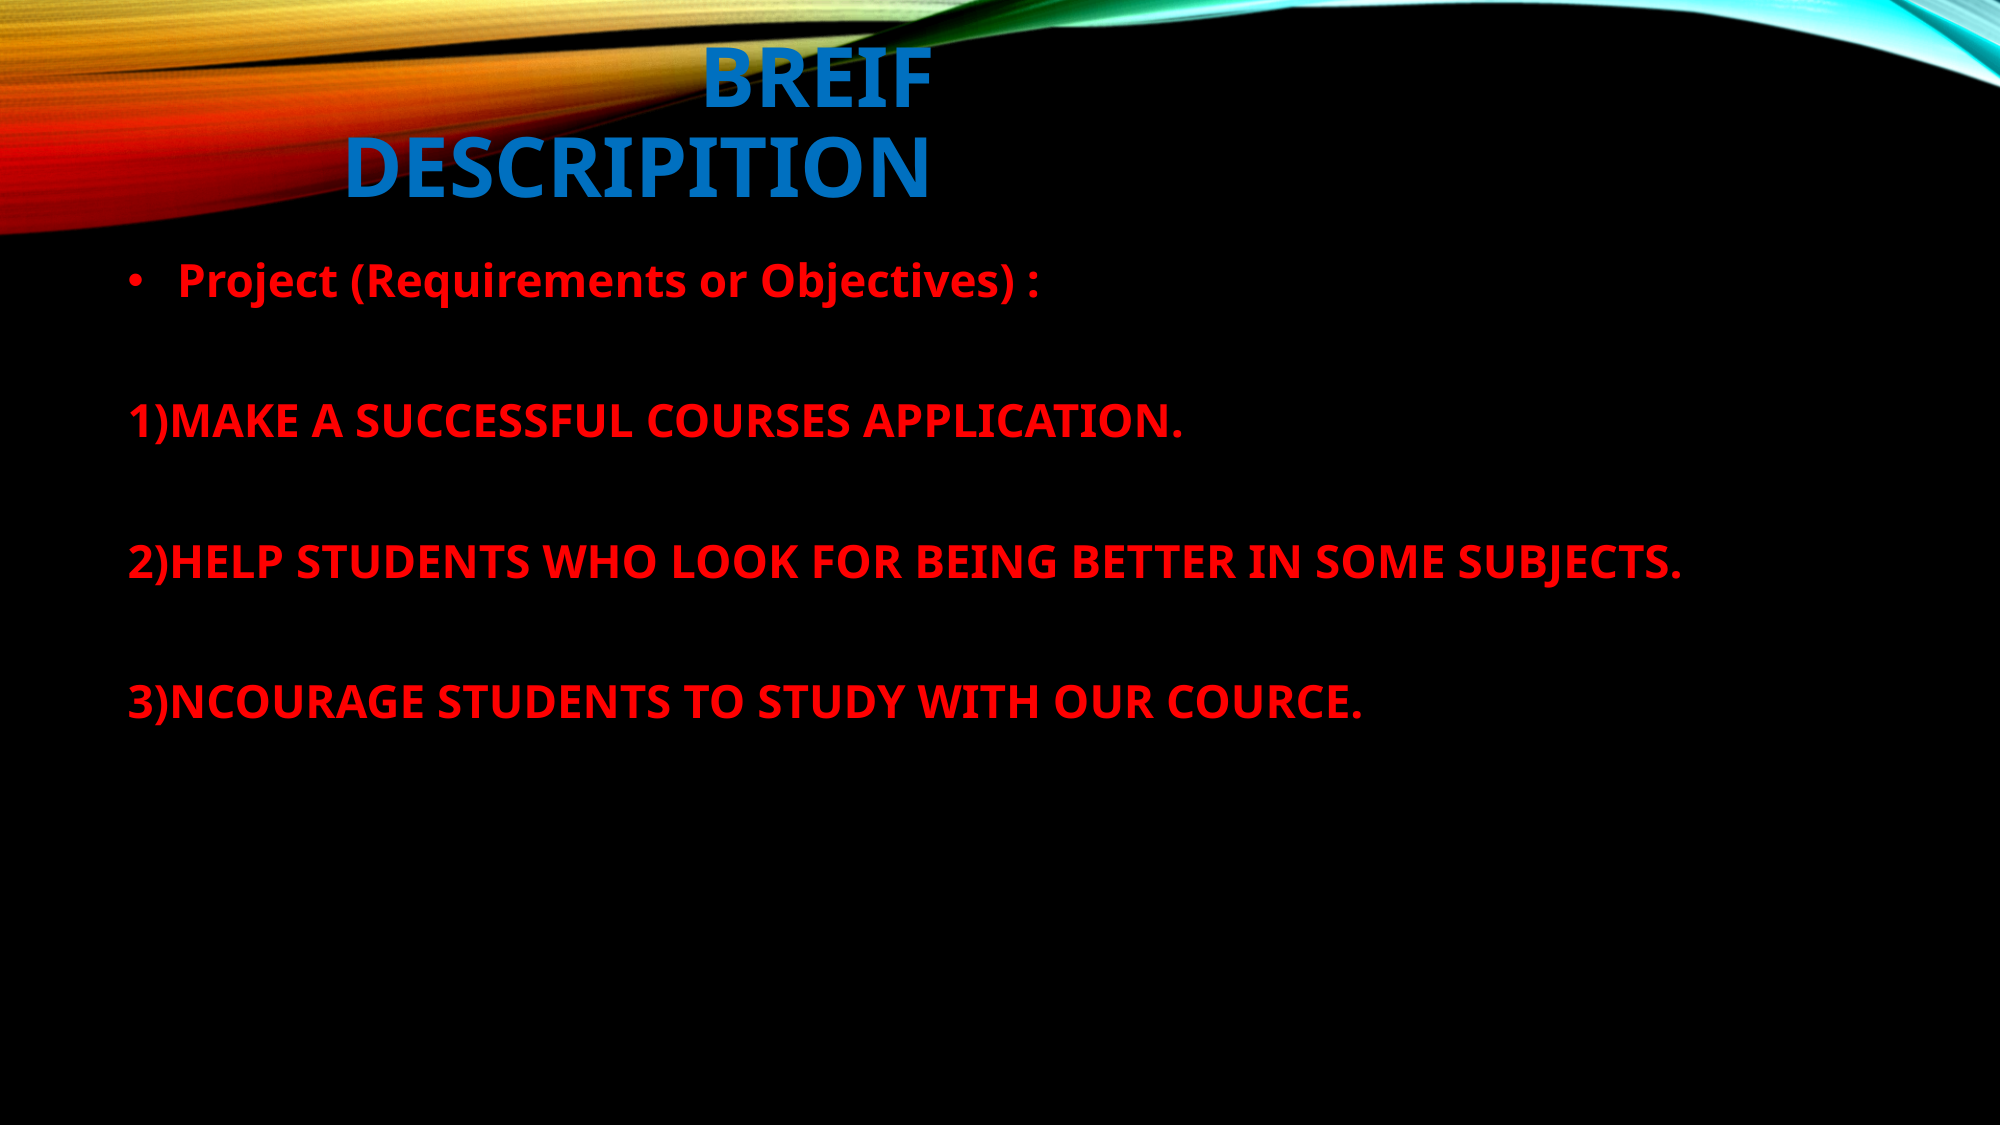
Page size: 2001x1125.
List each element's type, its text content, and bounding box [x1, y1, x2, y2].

list Project (Requirements or Objectives) : 1)MAKE A SUCCESSFUL COURSES APPLICATION. 2)HELP STUDENTS WHO LOOK FOR BEING BETTER IN SOME SUBJECTS. 3)NCOURAGE STUDENTS TO STUDY WITH OUR COURCE. [112, 249, 1888, 1021]
title BREIF DESCRIPITION [112, 19, 950, 232]
picture [0, 0, 2000, 237]
